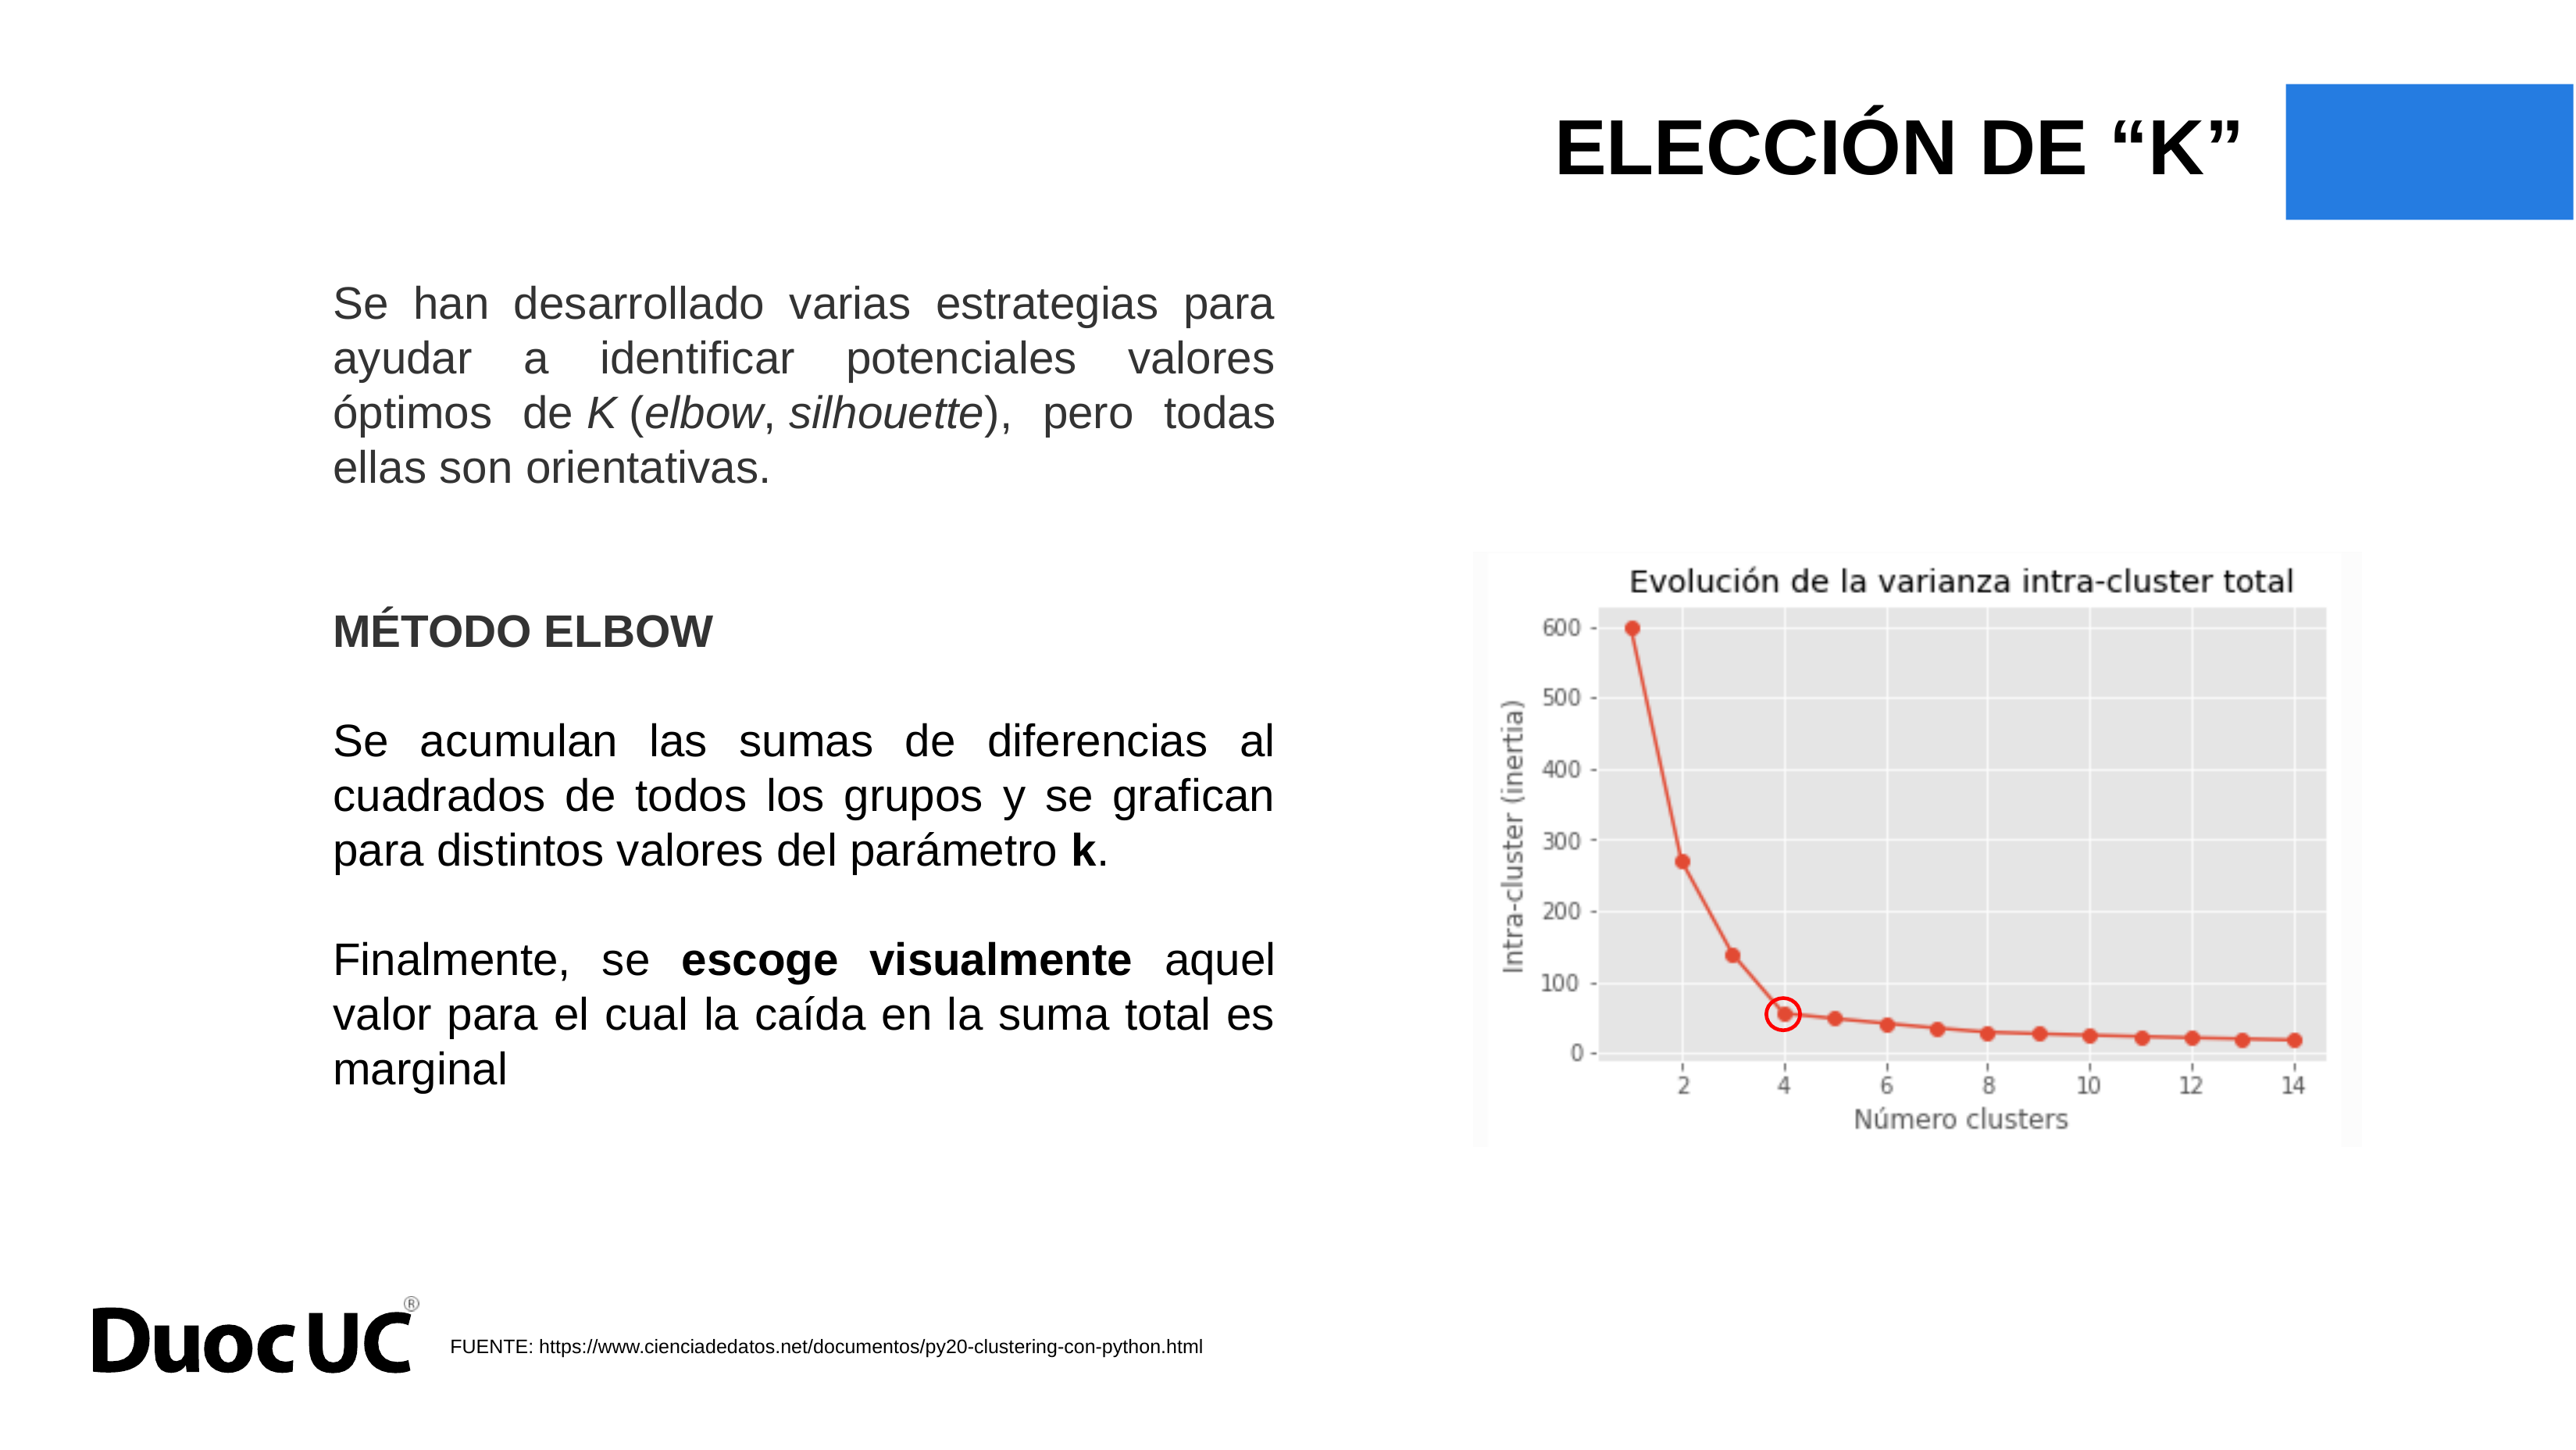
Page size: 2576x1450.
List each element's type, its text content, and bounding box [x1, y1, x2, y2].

picture [404, 1296, 419, 1312]
picture [1473, 552, 2363, 1147]
text_box Se han desarrollado varias estrategias para ayudar a identificar potenciales valores óptimos de K (elbow, silhouette), pero todas ellas son orientativas. MÉTODO ELBOW Se acumulan las sumas de diferencias al cuadrados de todos los grupos y se grafican para distintos valores del parámetro k. Finalmente, se escoge visualmente aquel valor para el cual la caída en la suma total es marginal [321, 267, 1288, 1100]
text_box FUENTE: https://www.cienciadedatos.net/documentos/py20-clustering-con-python.html [438, 1328, 1222, 1364]
list ELECCIÓN DE “K” [93, 96, 2245, 927]
